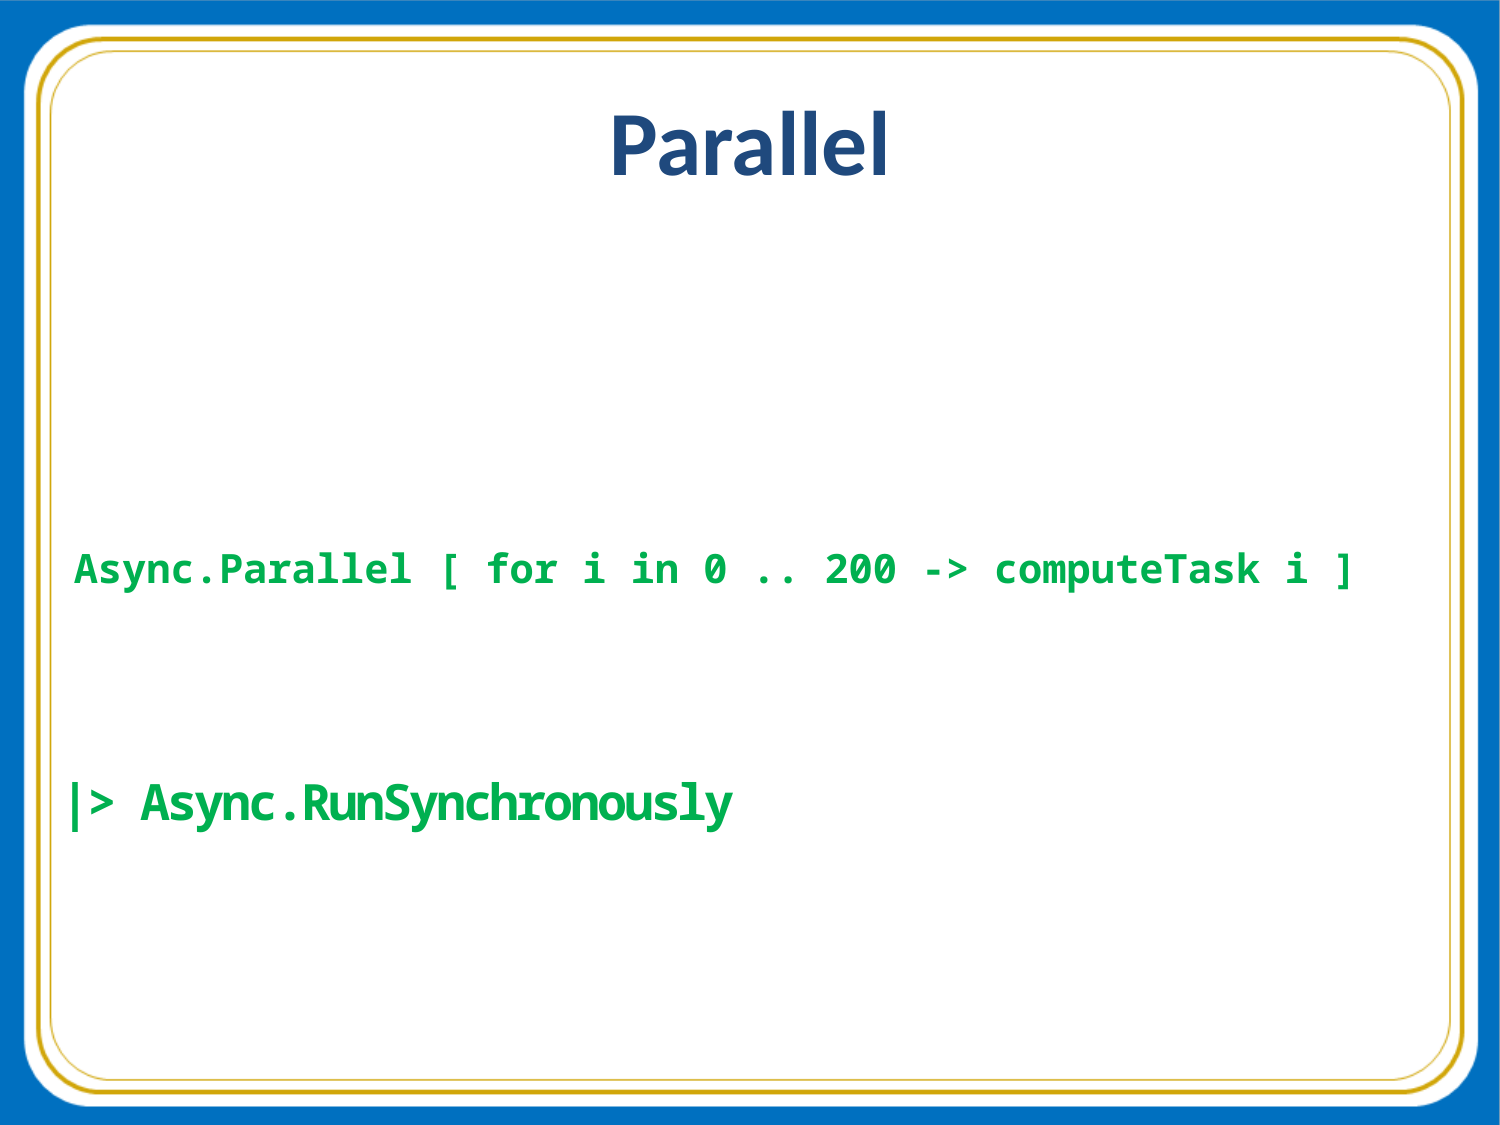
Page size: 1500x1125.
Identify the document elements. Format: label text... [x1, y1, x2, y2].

picture [0, 0, 1500, 1125]
text_box |> Async.RunSynchronously [60, 723, 1436, 832]
title Async.Parallel [ for i in 0 .. 200 -> computeTask i ] [58, 533, 1434, 698]
text_box Parallel [74, 45, 1425, 233]
